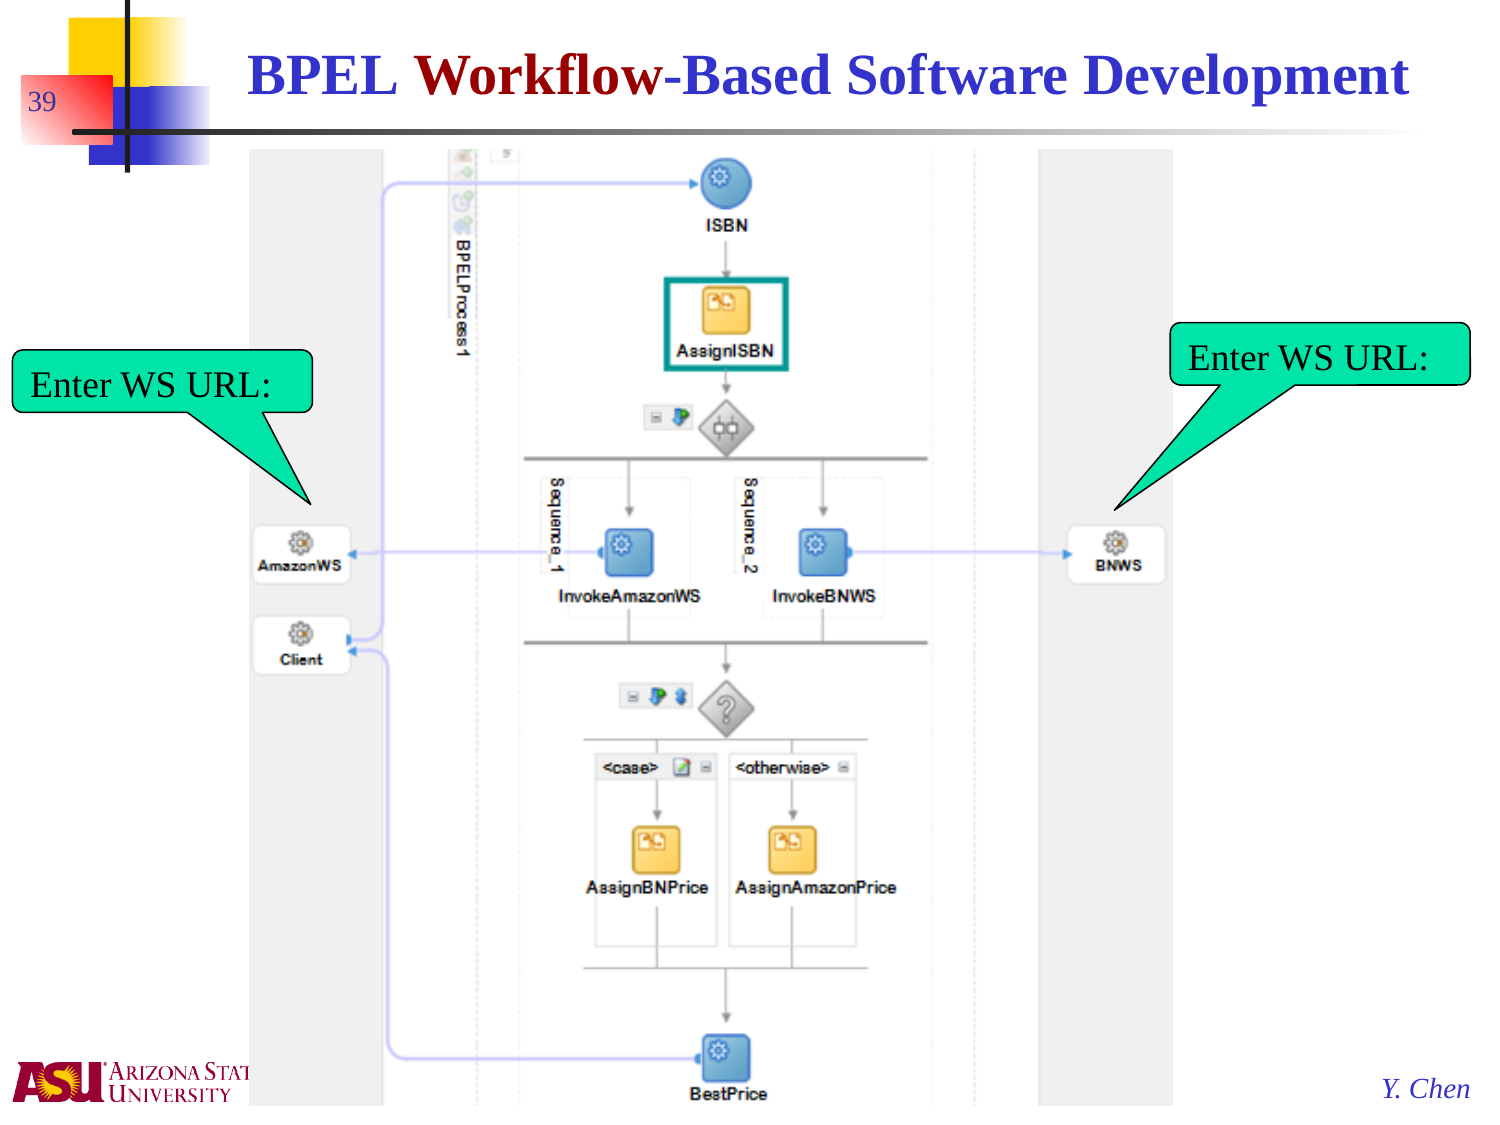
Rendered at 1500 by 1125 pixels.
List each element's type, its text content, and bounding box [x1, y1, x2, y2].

title BPEL Workflow-Based Software Development [162, 0, 1496, 114]
text_box Enter WS URL: [1177, 322, 1471, 467]
slide_number 39 [12, 49, 126, 126]
picture [12, 149, 1173, 1106]
text_box Enter WS URL: [12, 349, 244, 455]
